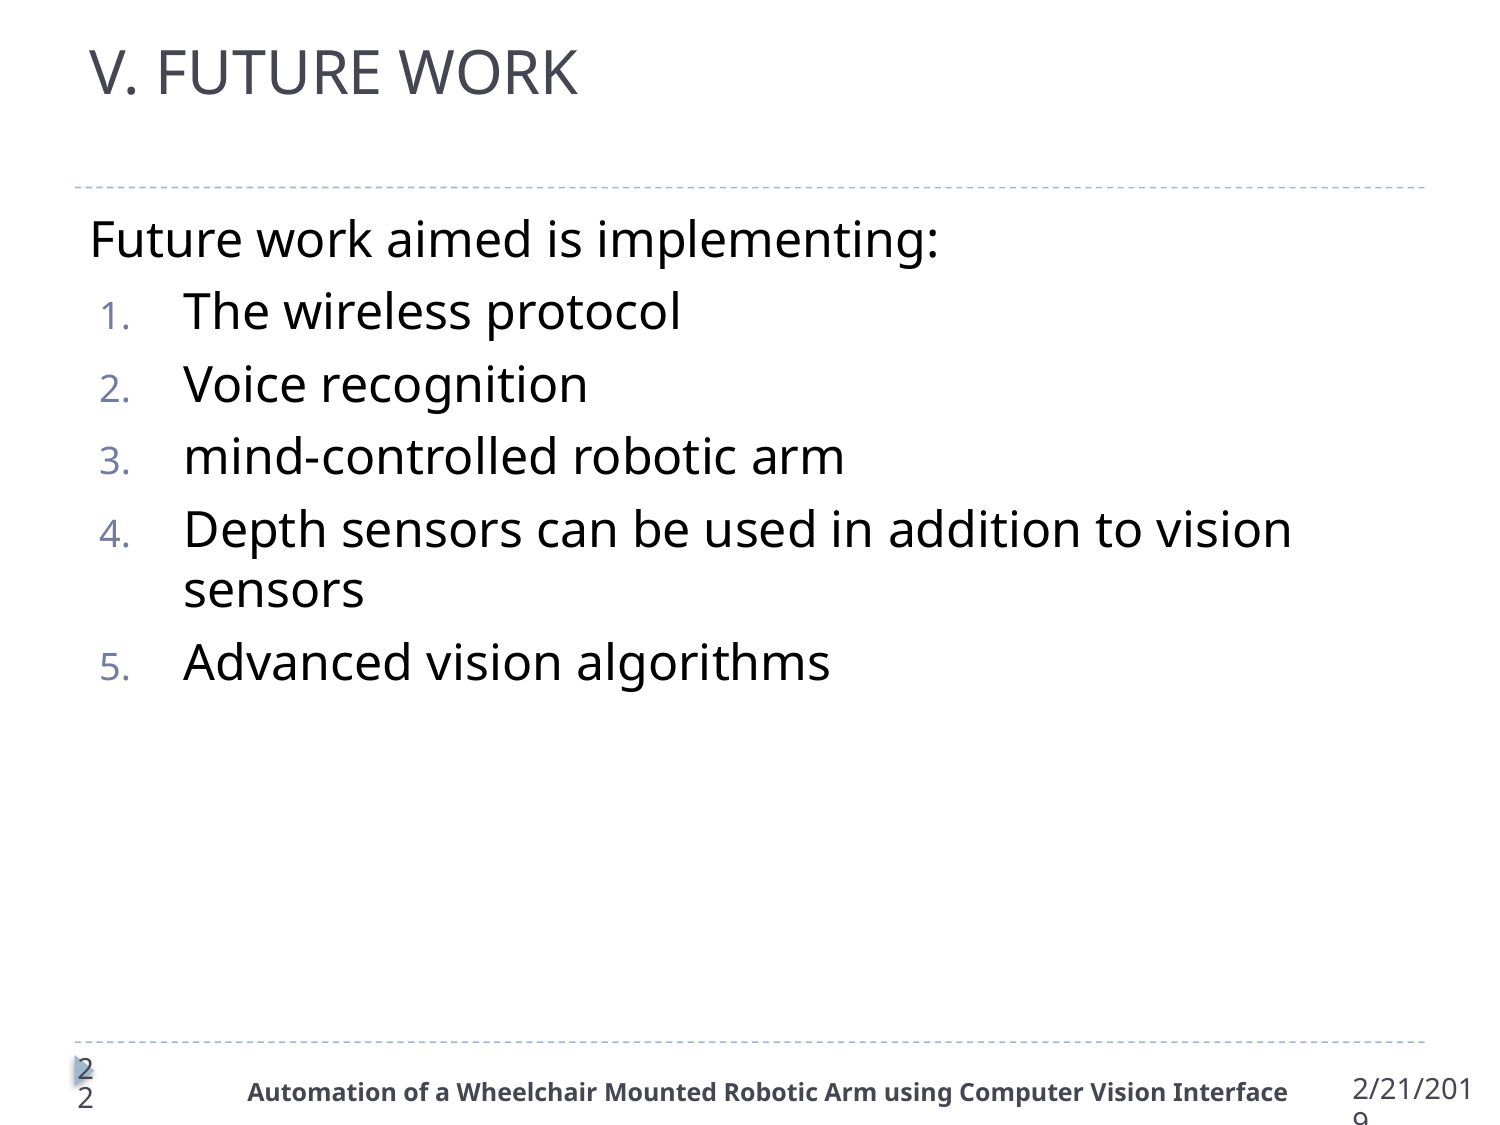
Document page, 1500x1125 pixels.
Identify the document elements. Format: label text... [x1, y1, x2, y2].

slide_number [1337, 1062, 1500, 1123]
text_box Automation of a Wheelchair Mounted Robotic Arm using Computer Vision Interface [225, 1068, 1313, 1125]
title V. FUTURE WORK [75, 24, 1425, 188]
slide_number 22 [62, 1042, 125, 1103]
list Future work aimed is implementing: The wireless protocol Voice recognition mind-controlled robotic arm Depth sensors can be used in addition to vision sensors Advanced vision algorithms [75, 200, 1425, 1010]
